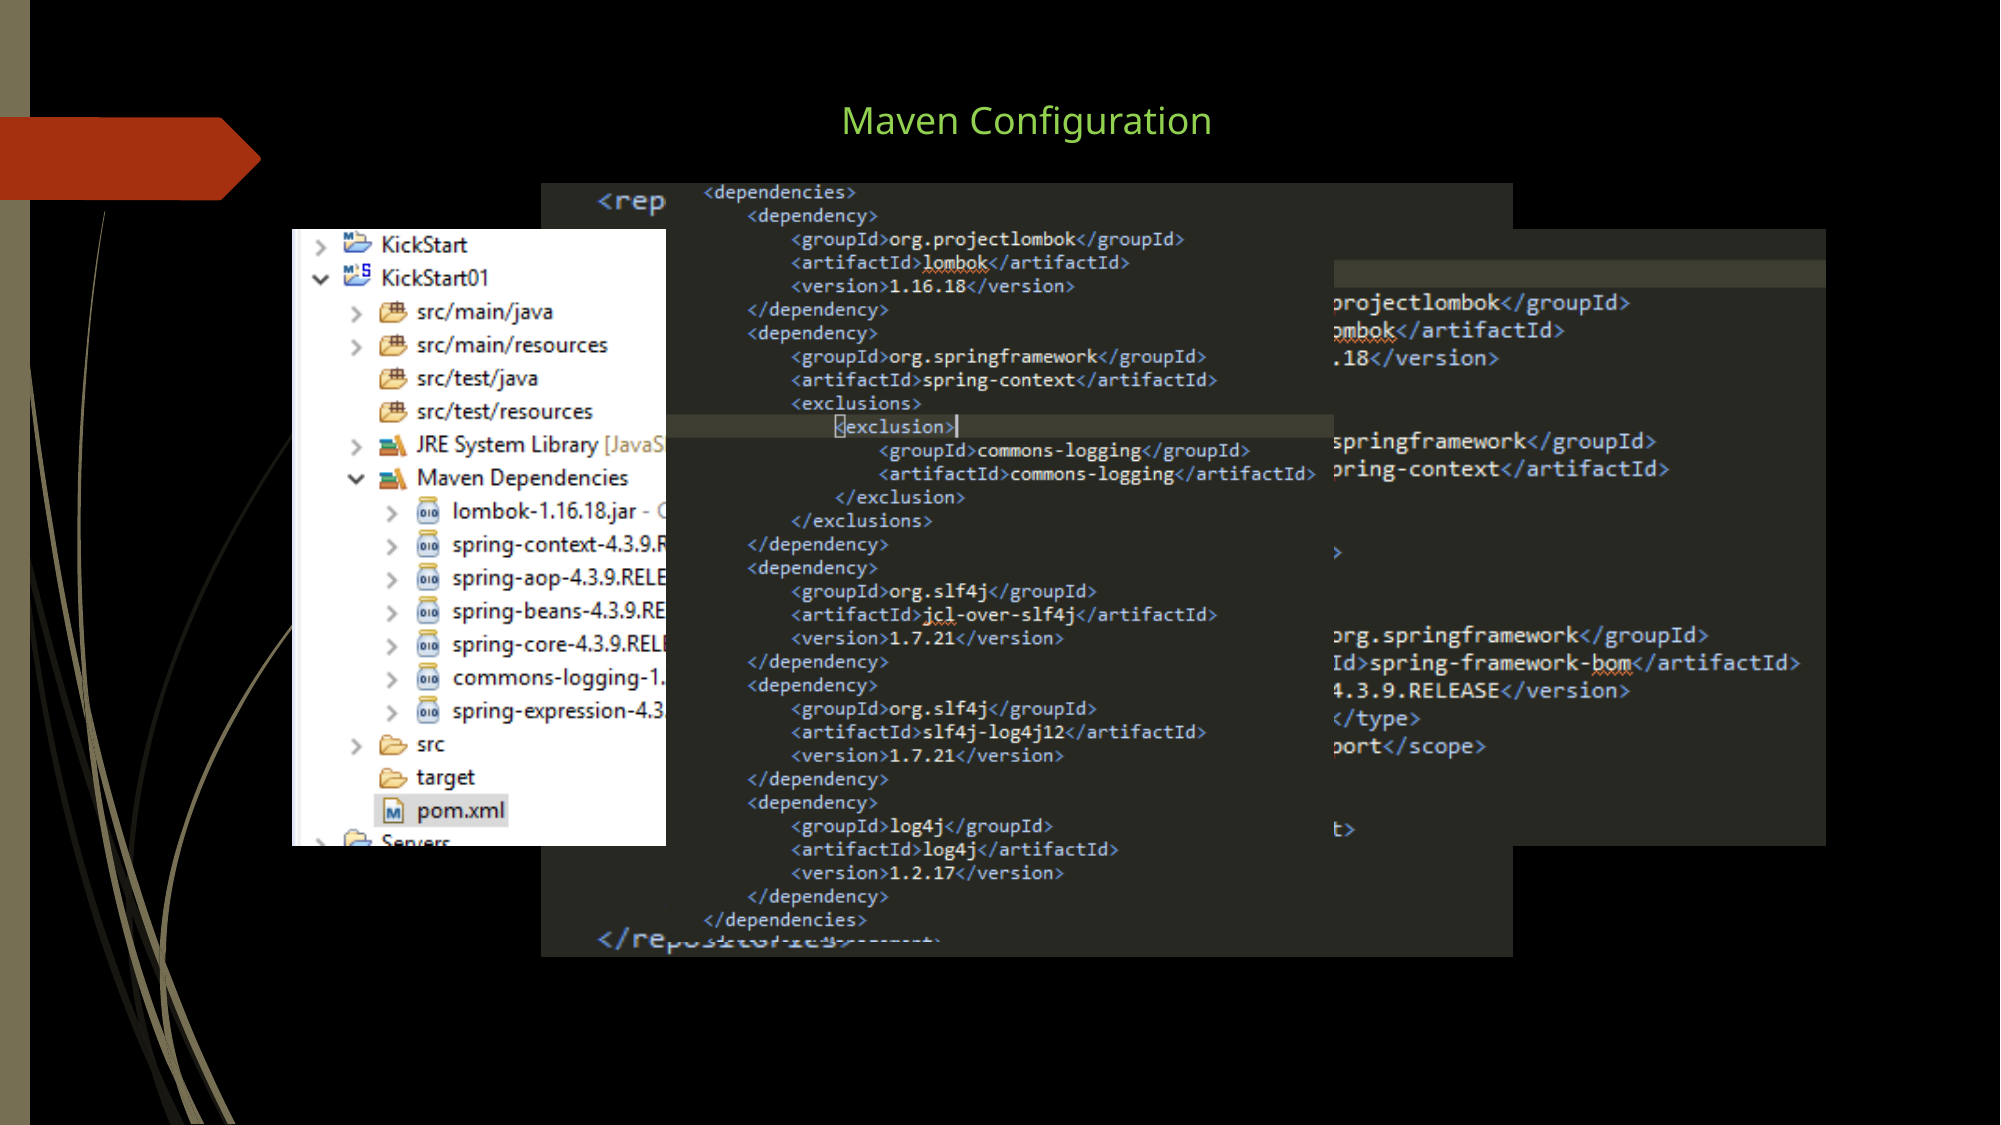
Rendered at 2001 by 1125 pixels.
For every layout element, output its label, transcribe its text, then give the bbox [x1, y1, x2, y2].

text_box Maven Configuration [826, 89, 1228, 150]
picture [292, 183, 1826, 958]
